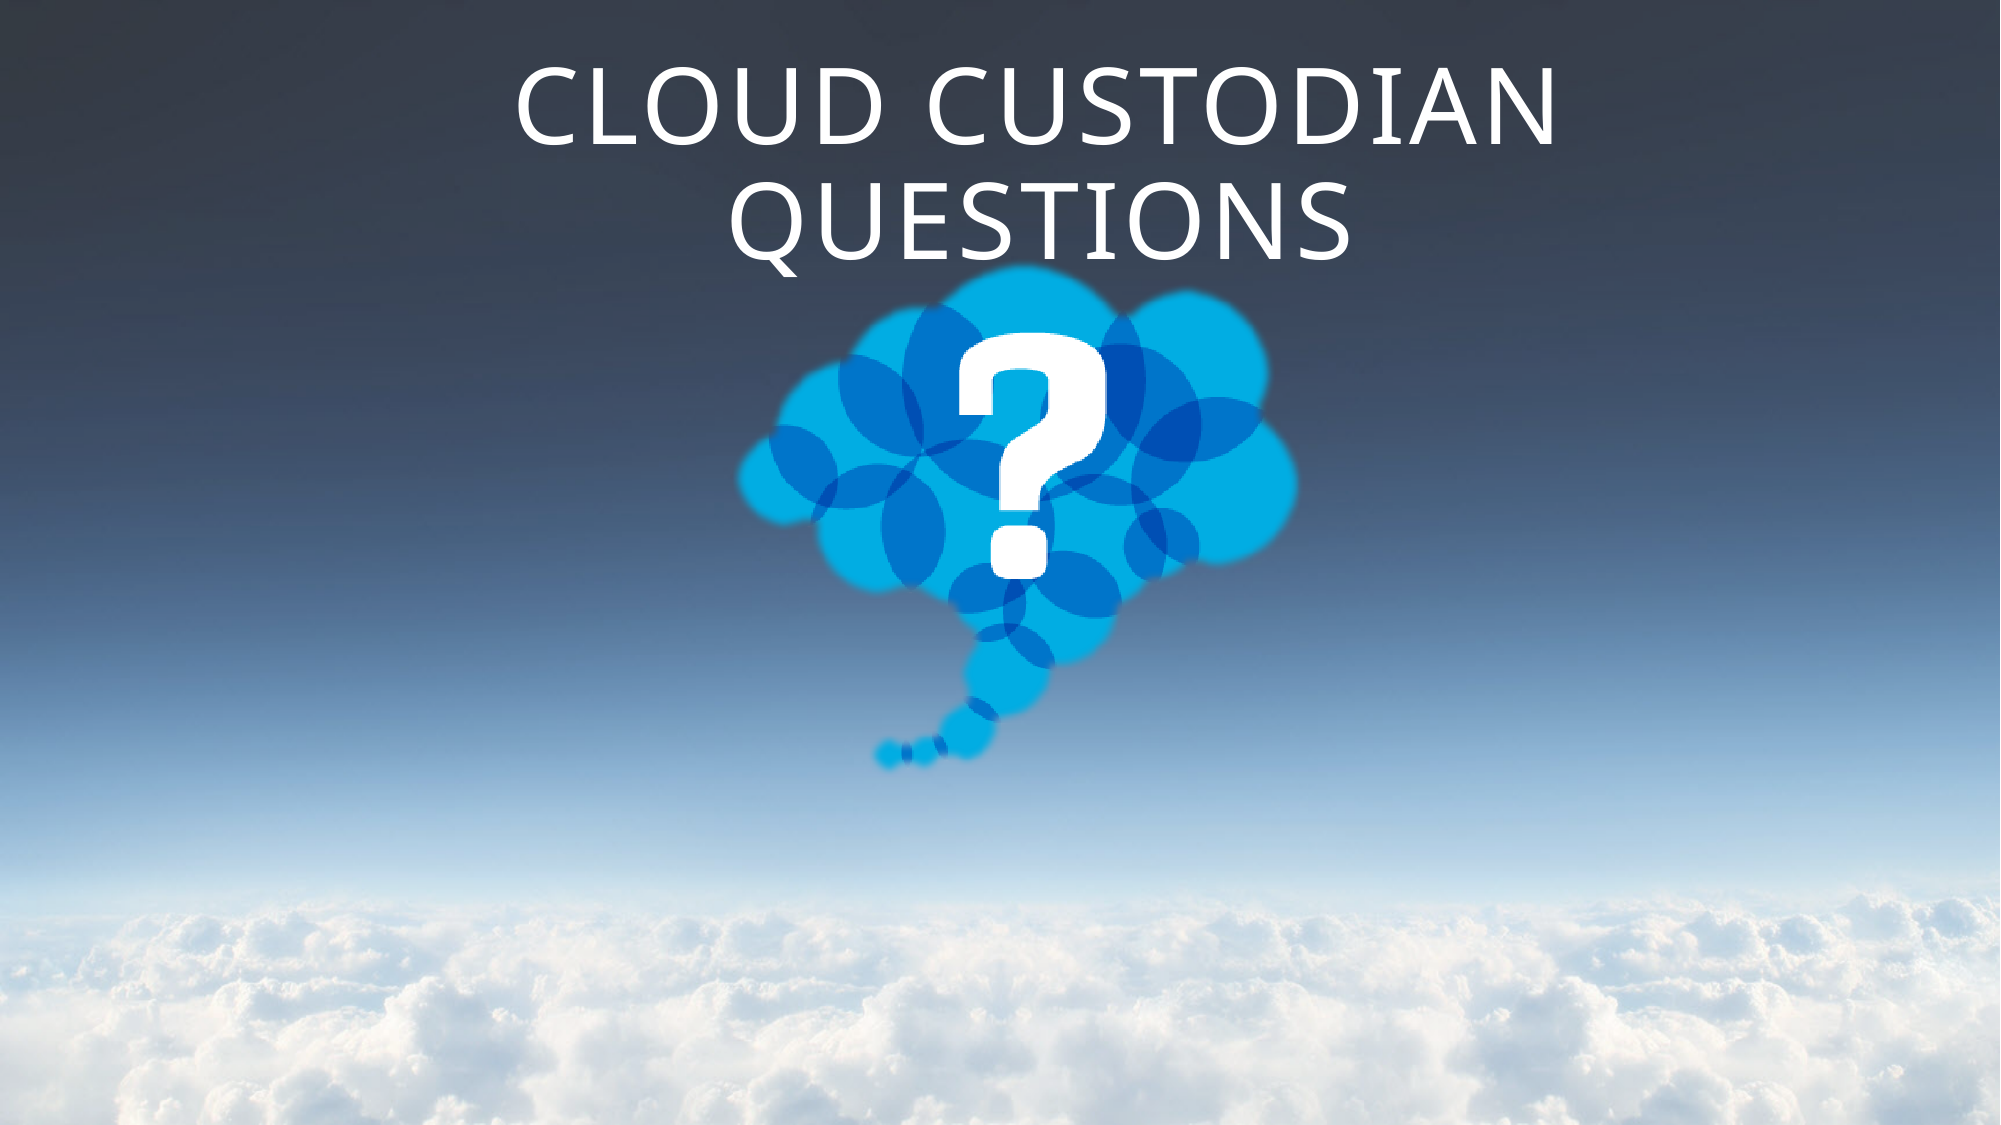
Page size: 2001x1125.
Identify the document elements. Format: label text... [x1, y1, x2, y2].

title Cloud Custodian Questions [205, 45, 1875, 291]
picture [576, 256, 1411, 805]
